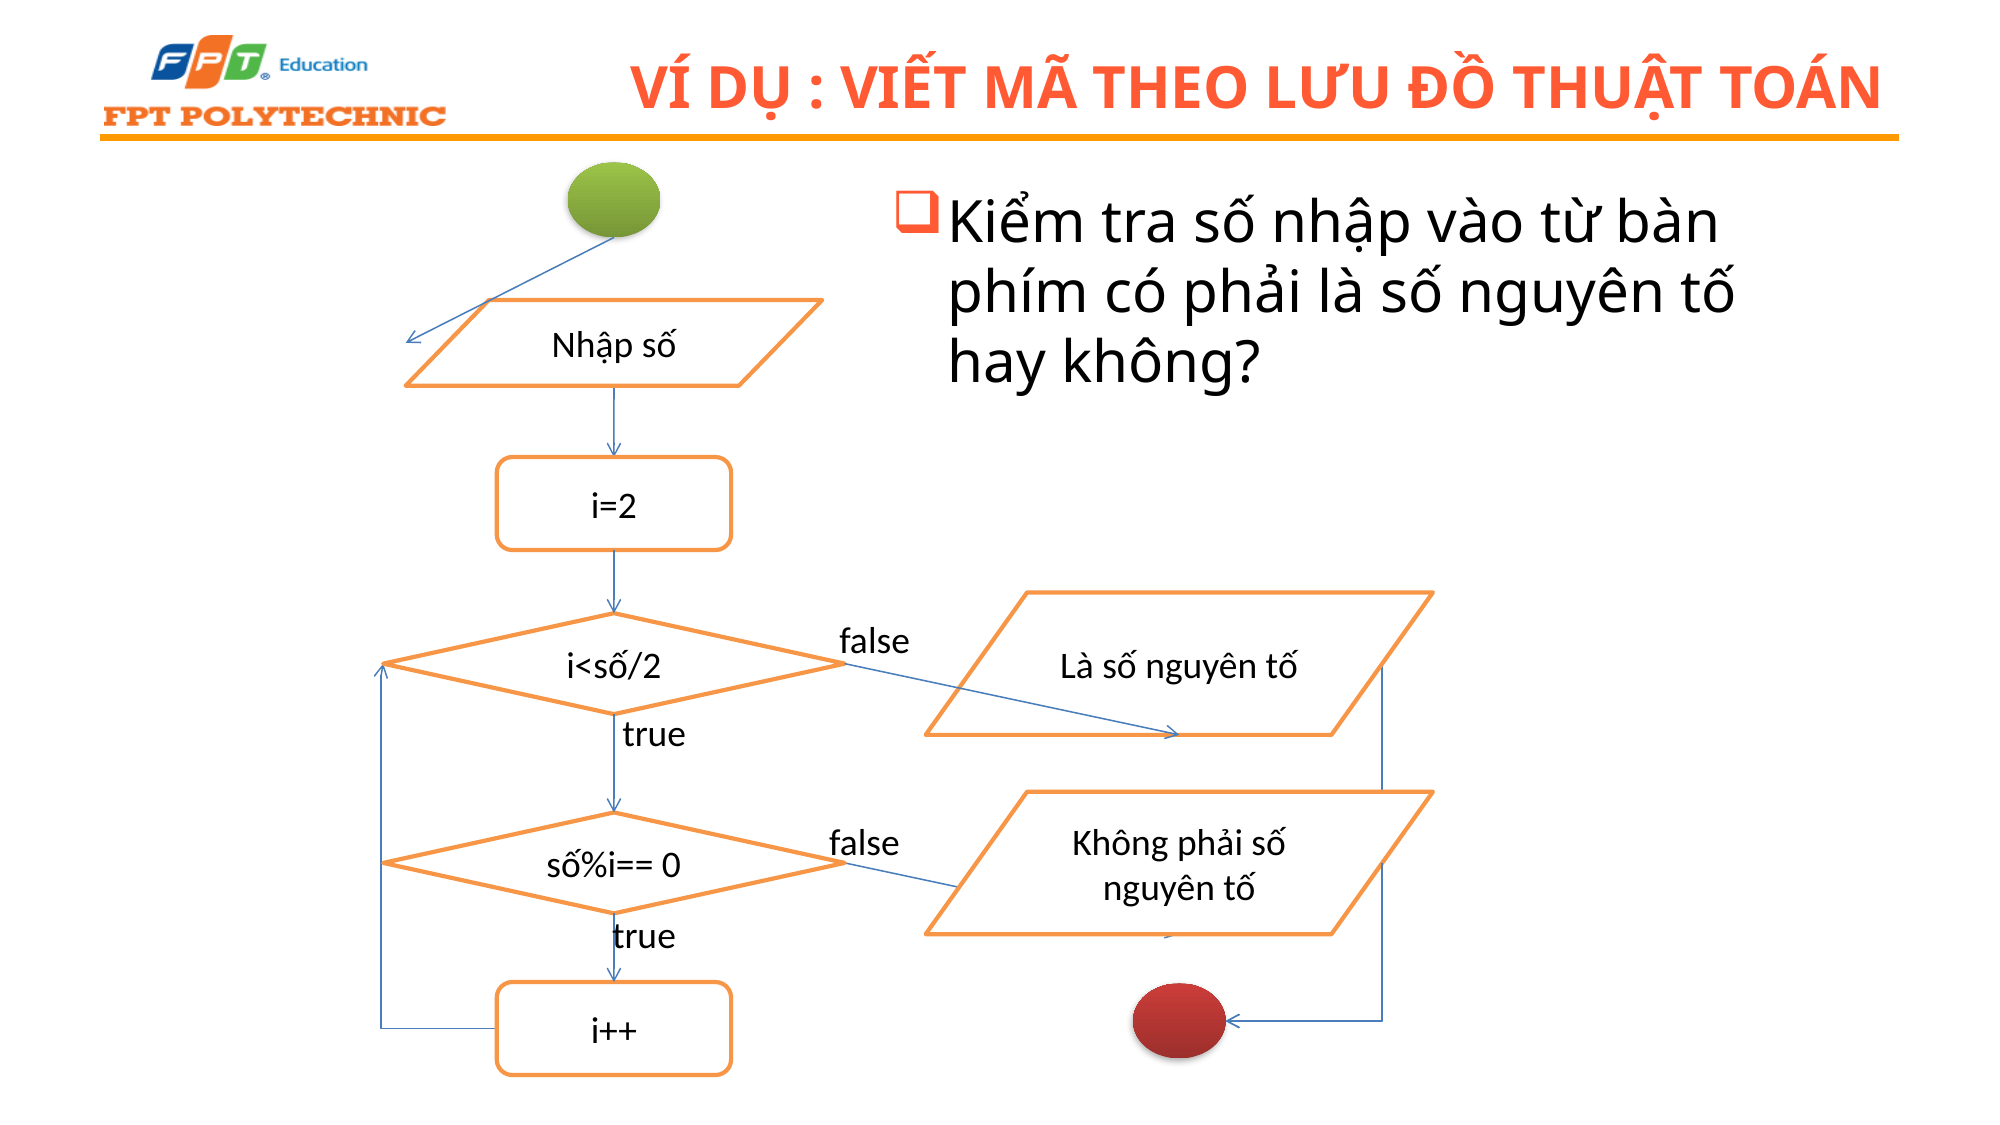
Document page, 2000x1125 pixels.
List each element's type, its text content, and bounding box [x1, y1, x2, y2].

picture [104, 35, 450, 126]
text_box i<số/2 [381, 611, 847, 717]
text_box false [814, 810, 915, 871]
text_box Không phải số nguyên tố [923, 789, 1220, 937]
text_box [1225, 862, 1383, 1022]
text_box Là số nguyên tố [957, 590, 1435, 737]
text_box Là số nguyên tố [923, 689, 1171, 737]
text_box true [616, 701, 702, 762]
text_box Không phải số nguyên tố [1388, 789, 1435, 859]
text_box true [597, 903, 692, 964]
text_box số%i== 0 [502, 811, 818, 912]
text_box Nhập số [403, 297, 825, 388]
text_box [567, 162, 661, 238]
text_box [1133, 983, 1225, 1059]
text_box false [824, 608, 925, 663]
text_box i++ [494, 979, 734, 1078]
text_box i=2 [494, 454, 734, 553]
text_box true [607, 716, 612, 762]
list Kiểm tra số nhập vào từ bàn phím có phải là số nguyên tố hay không? [876, 176, 1856, 424]
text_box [1225, 663, 1383, 862]
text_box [382, 663, 497, 1029]
title Ví dụ : viết mã theo lưu đồ thuật toán [449, 45, 1900, 125]
